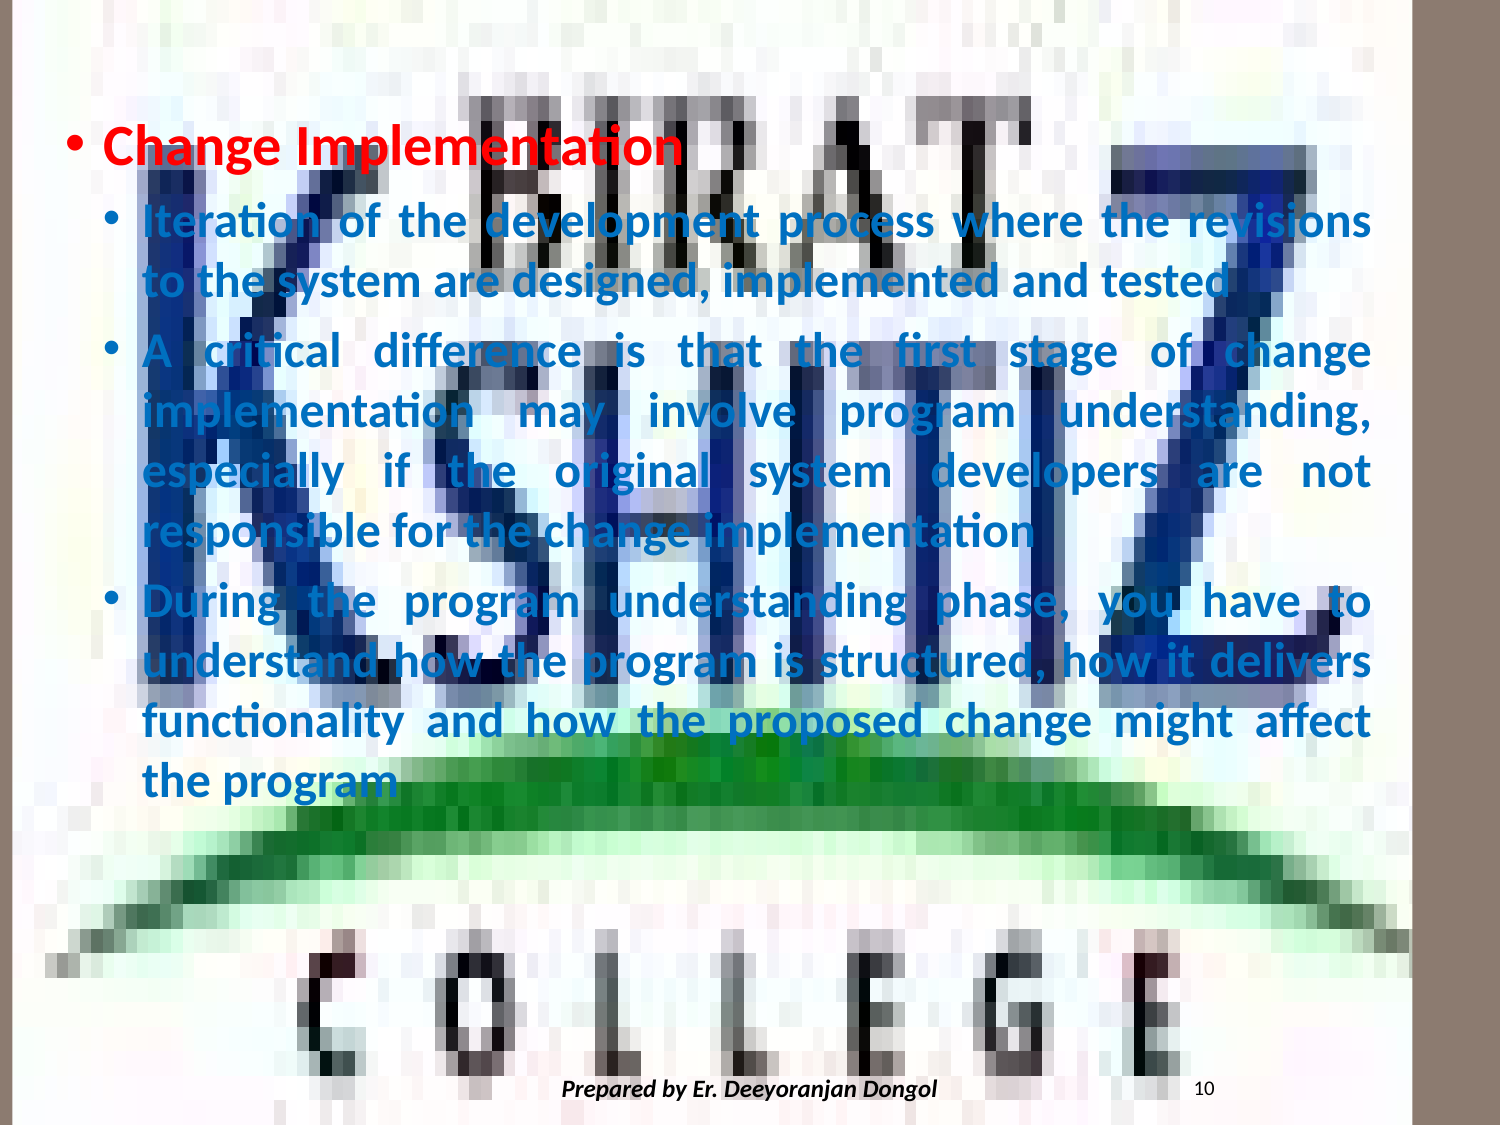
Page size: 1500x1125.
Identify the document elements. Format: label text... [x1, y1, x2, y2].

list Change Implementation Iteration of the development process where the revisions to the system are designed, implemented and tested A critical difference is that the first stage of change implementation may involve program understanding, especially if the original system developers are not responsible for the change implementation During the program understanding phase, you have to understand how the program is structured, how it delivers functionality and how the proposed change might affect the program [50, 99, 1388, 1063]
slide_number 10 [1067, 1061, 1230, 1112]
footer Prepared by Er. Deeyoranjan Dongol [443, 1062, 1057, 1113]
picture [13, 0, 1412, 1125]
